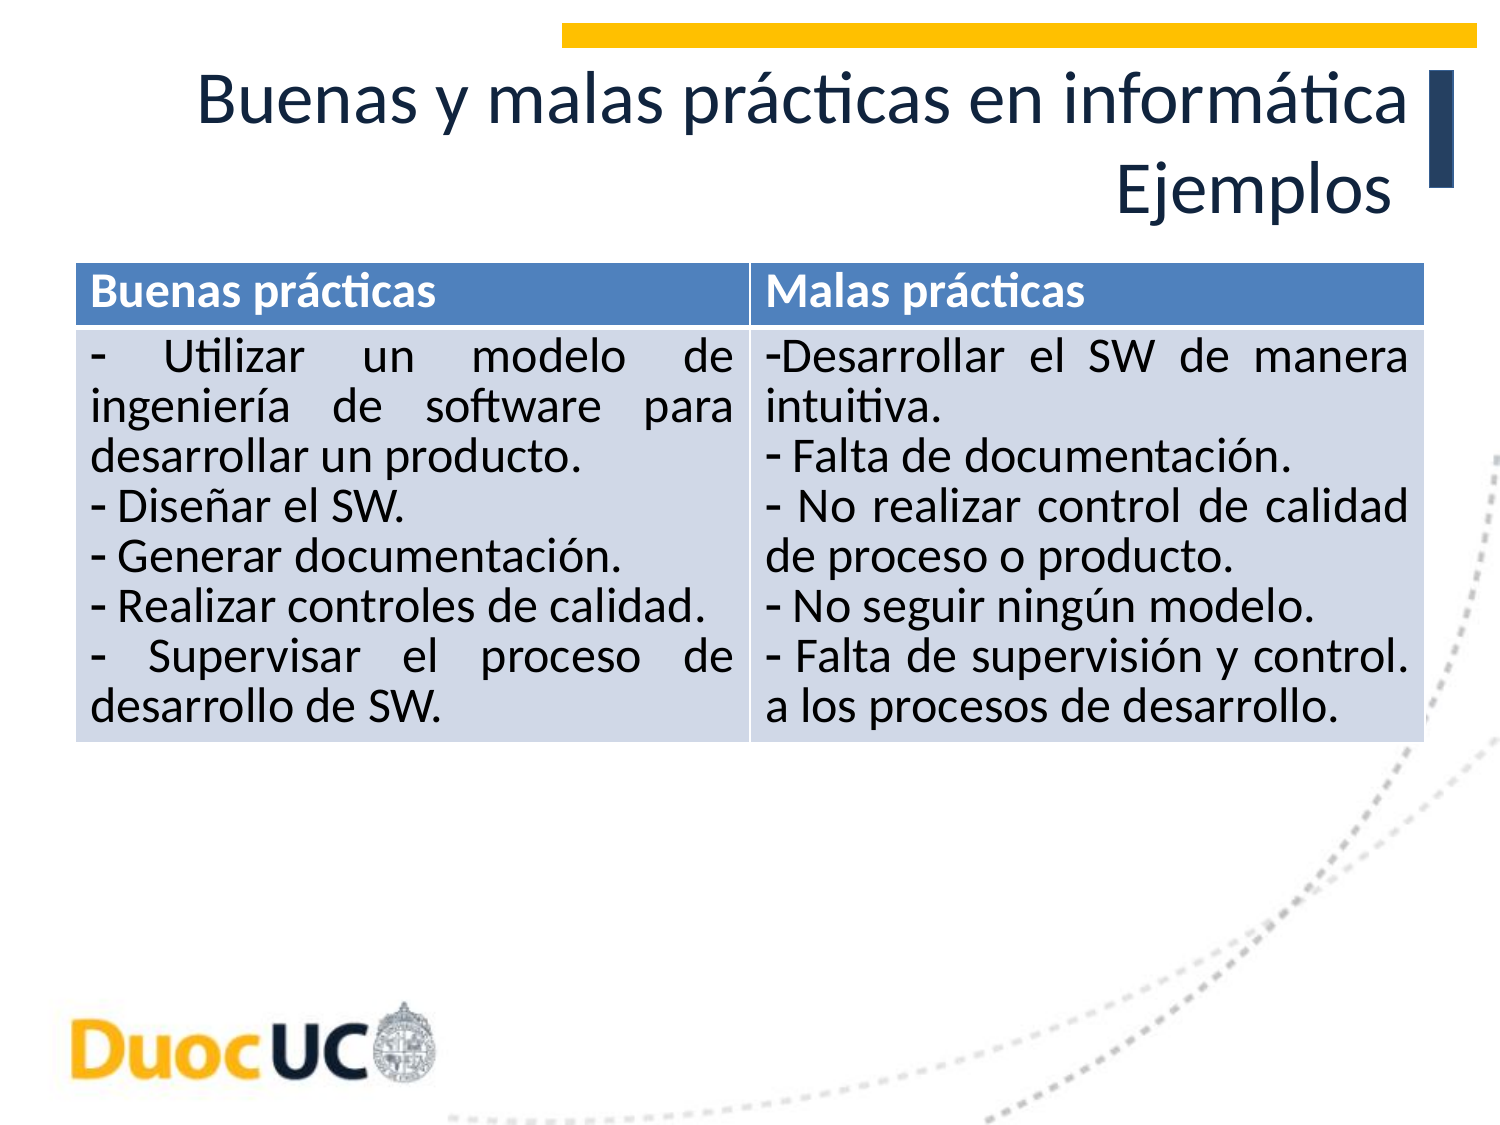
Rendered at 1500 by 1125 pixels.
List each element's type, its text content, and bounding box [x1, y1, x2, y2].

picture [0, 0, 1500, 1125]
table_header Malas prácticas [751, 263, 1424, 325]
title Buenas y malas prácticas en informática Ejemplos [74, 44, 1426, 233]
table_cell Desarrollar el SW de manera intuitiva. Falta de documentación. No realizar control de calidad de proceso o producto. No seguir ningún modelo. Falta de supervisión y control. a los procesos de desarrollo. [751, 330, 1424, 742]
table_header Buenas prácticas [76, 263, 749, 325]
table_cell Utilizar un modelo de ingeniería de software para desarrollar un producto. Diseñar el SW. Generar documentación. Realizar controles de calidad. Supervisar el proceso de desarrollo de SW. [76, 330, 749, 742]
